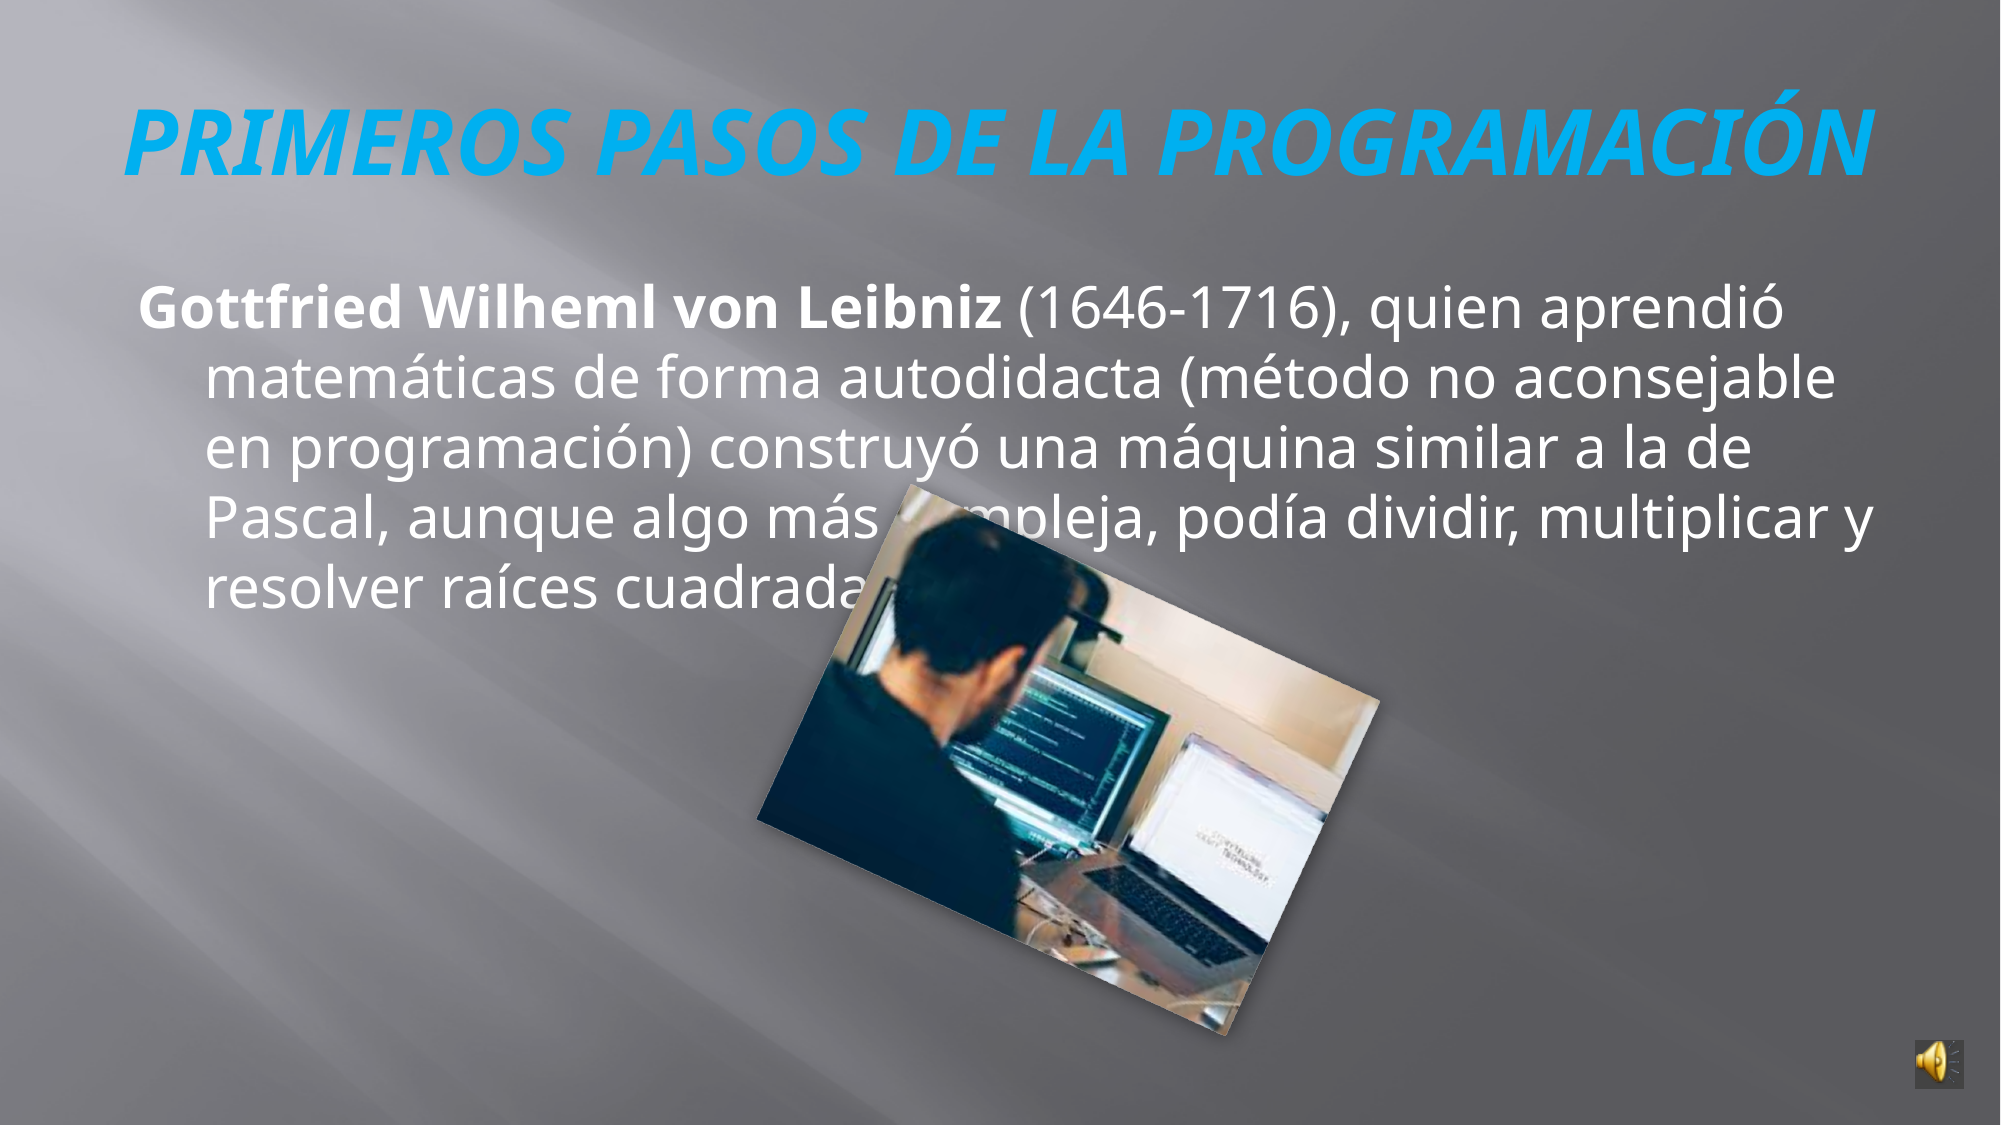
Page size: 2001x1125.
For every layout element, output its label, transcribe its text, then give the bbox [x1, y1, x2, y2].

picture [1914, 1039, 1965, 1090]
list Gottfried Wilheml von Leibniz (1646-1716), quien aprendió matemáticas de forma autodidacta (método no aconsejable en programación) construyó una máquina similar a la de Pascal, aunque algo más compleja, podía dividir, multiplicar y resolver raíces cuadradas. [99, 262, 1900, 1035]
picture [757, 485, 1379, 1035]
title PRIMEROS PASOS DE LA PROGRAMACIÓN [99, 45, 1900, 233]
